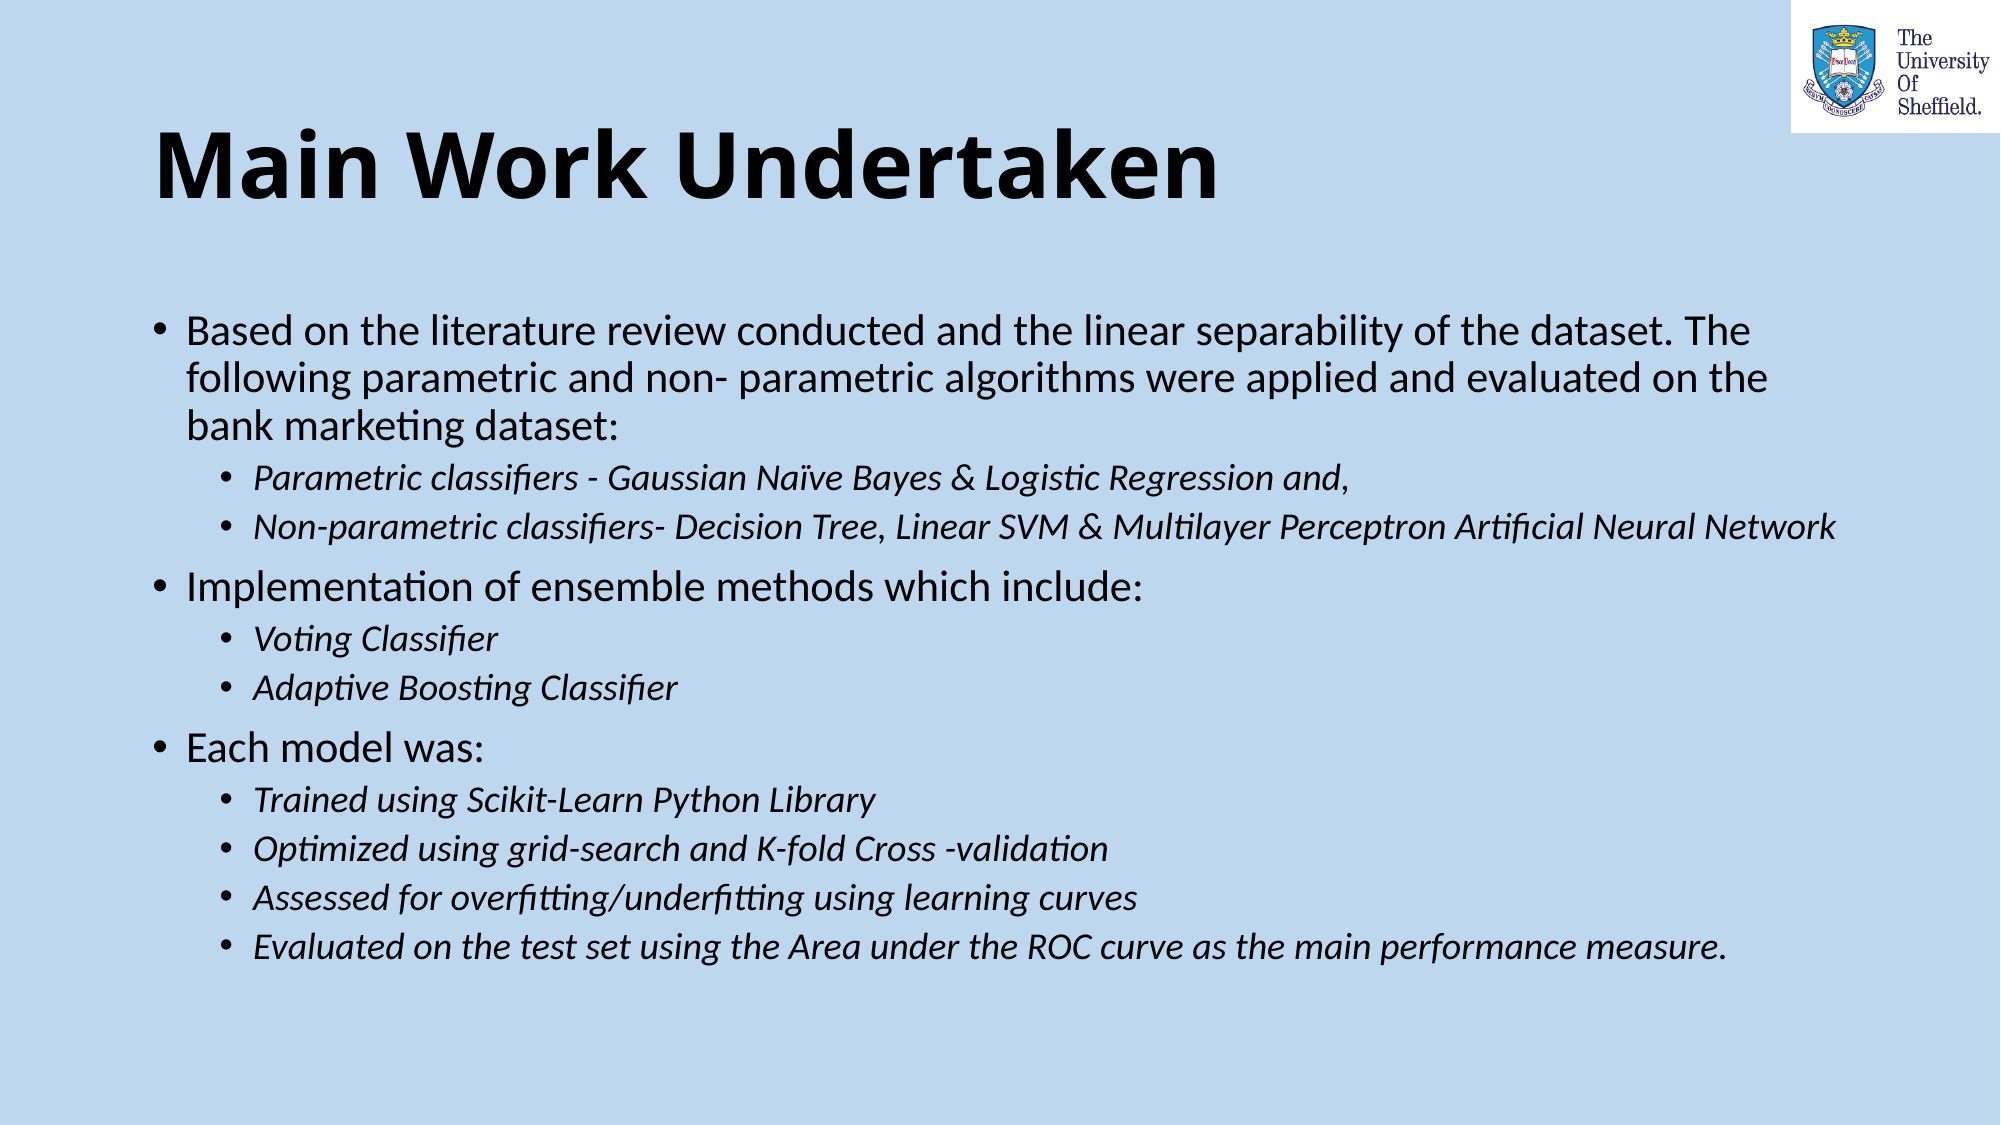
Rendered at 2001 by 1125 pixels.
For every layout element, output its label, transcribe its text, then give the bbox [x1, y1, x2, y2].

picture [1791, 0, 2000, 133]
title Main Work Undertaken [137, 59, 1863, 278]
list Based on the literature review conducted and the linear separability of the dataset. The following parametric and non- parametric algorithms were applied and evaluated on the bank marketing dataset: Parametric classifiers - Gaussian Naïve Bayes & Logistic Regression and, Non-parametric classifiers- Decision Tree, Linear SVM & Multilayer Perceptron Artificial Neural Network Implementation of ensemble methods which include: Voting Classifier Adaptive Boosting Classifier Each model was: Trained using Scikit-Learn Python Library Optimized using grid-search and K-fold Cross -validation Assessed for overfitting/underfitting using learning curves Evaluated on the test set using the Area under the ROC curve as the main performance measure. [137, 299, 1863, 1014]
